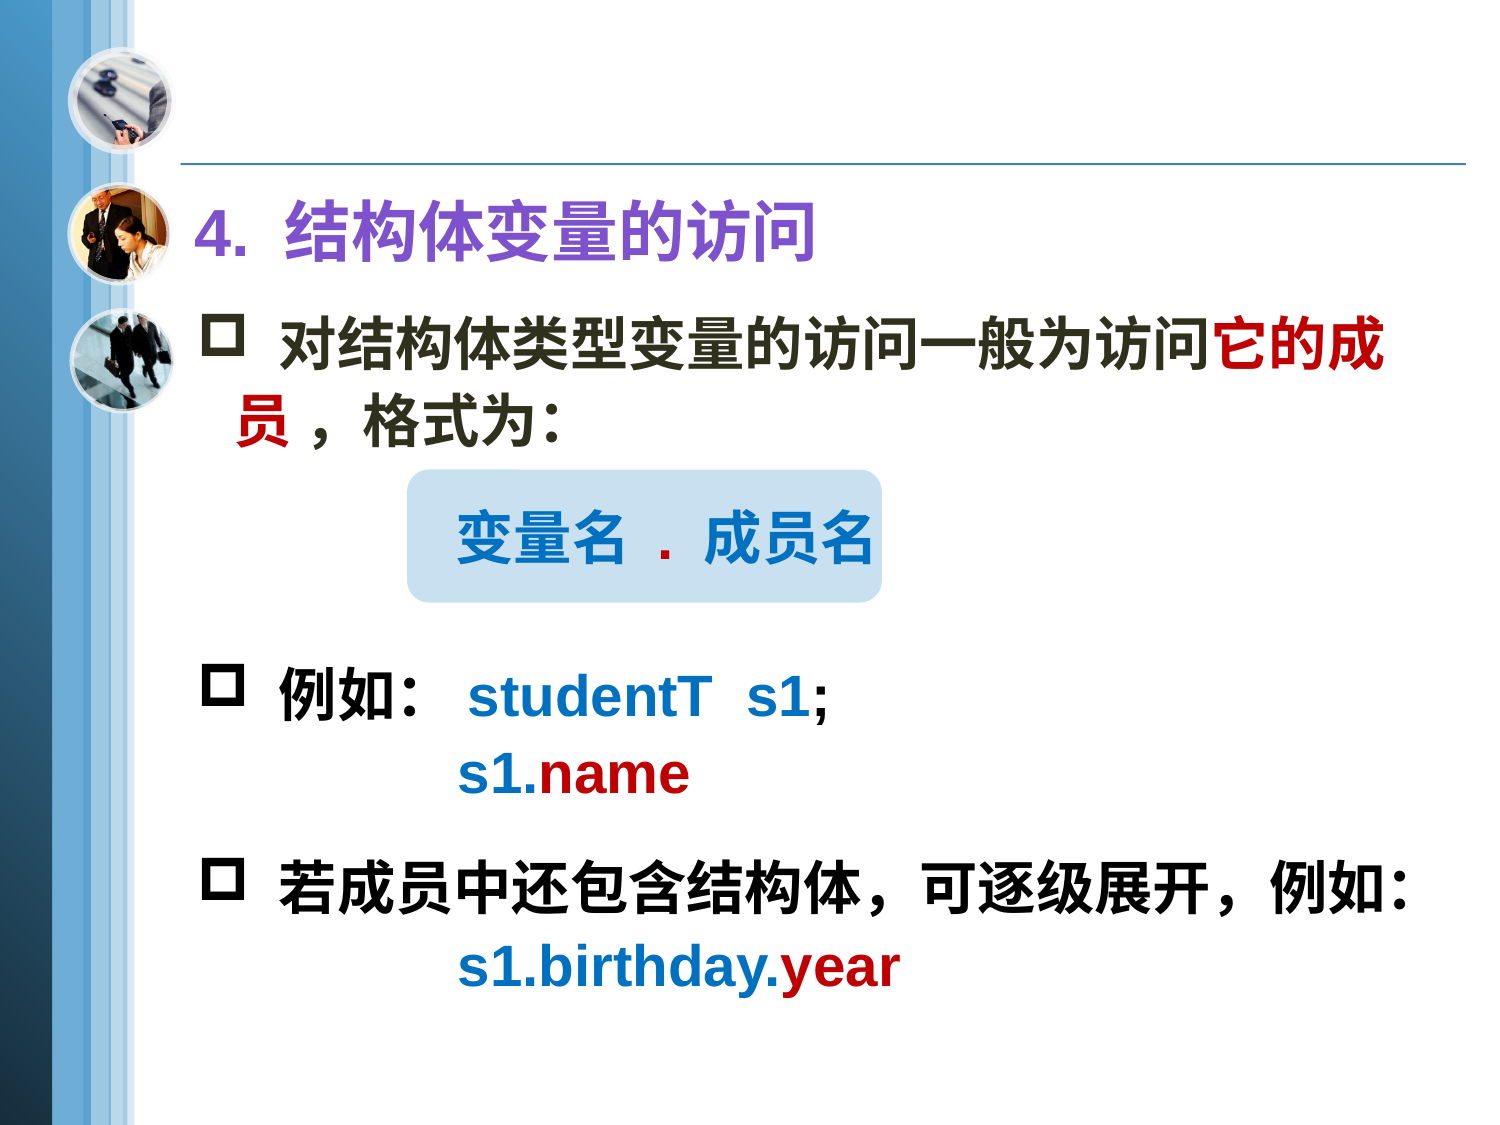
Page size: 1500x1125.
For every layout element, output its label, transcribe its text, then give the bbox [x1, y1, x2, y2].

picture [78, 57, 166, 144]
picture [75, 313, 171, 408]
text_box 变量名 . 成员名 [407, 469, 882, 603]
picture [74, 189, 166, 279]
text_box 对结构体类型变量的访问一般为访问它的成员 ，格式为： [183, 293, 1437, 462]
text_box 4. 结构体变量的访问 [179, 182, 1170, 276]
text_box [124, 791, 1500, 1056]
text_box 若成员中还包含结构体，可逐级展开，例如： s1.birthday.year [183, 836, 1500, 1006]
text_box 例如：studentT s1; s1.name [183, 643, 1407, 813]
